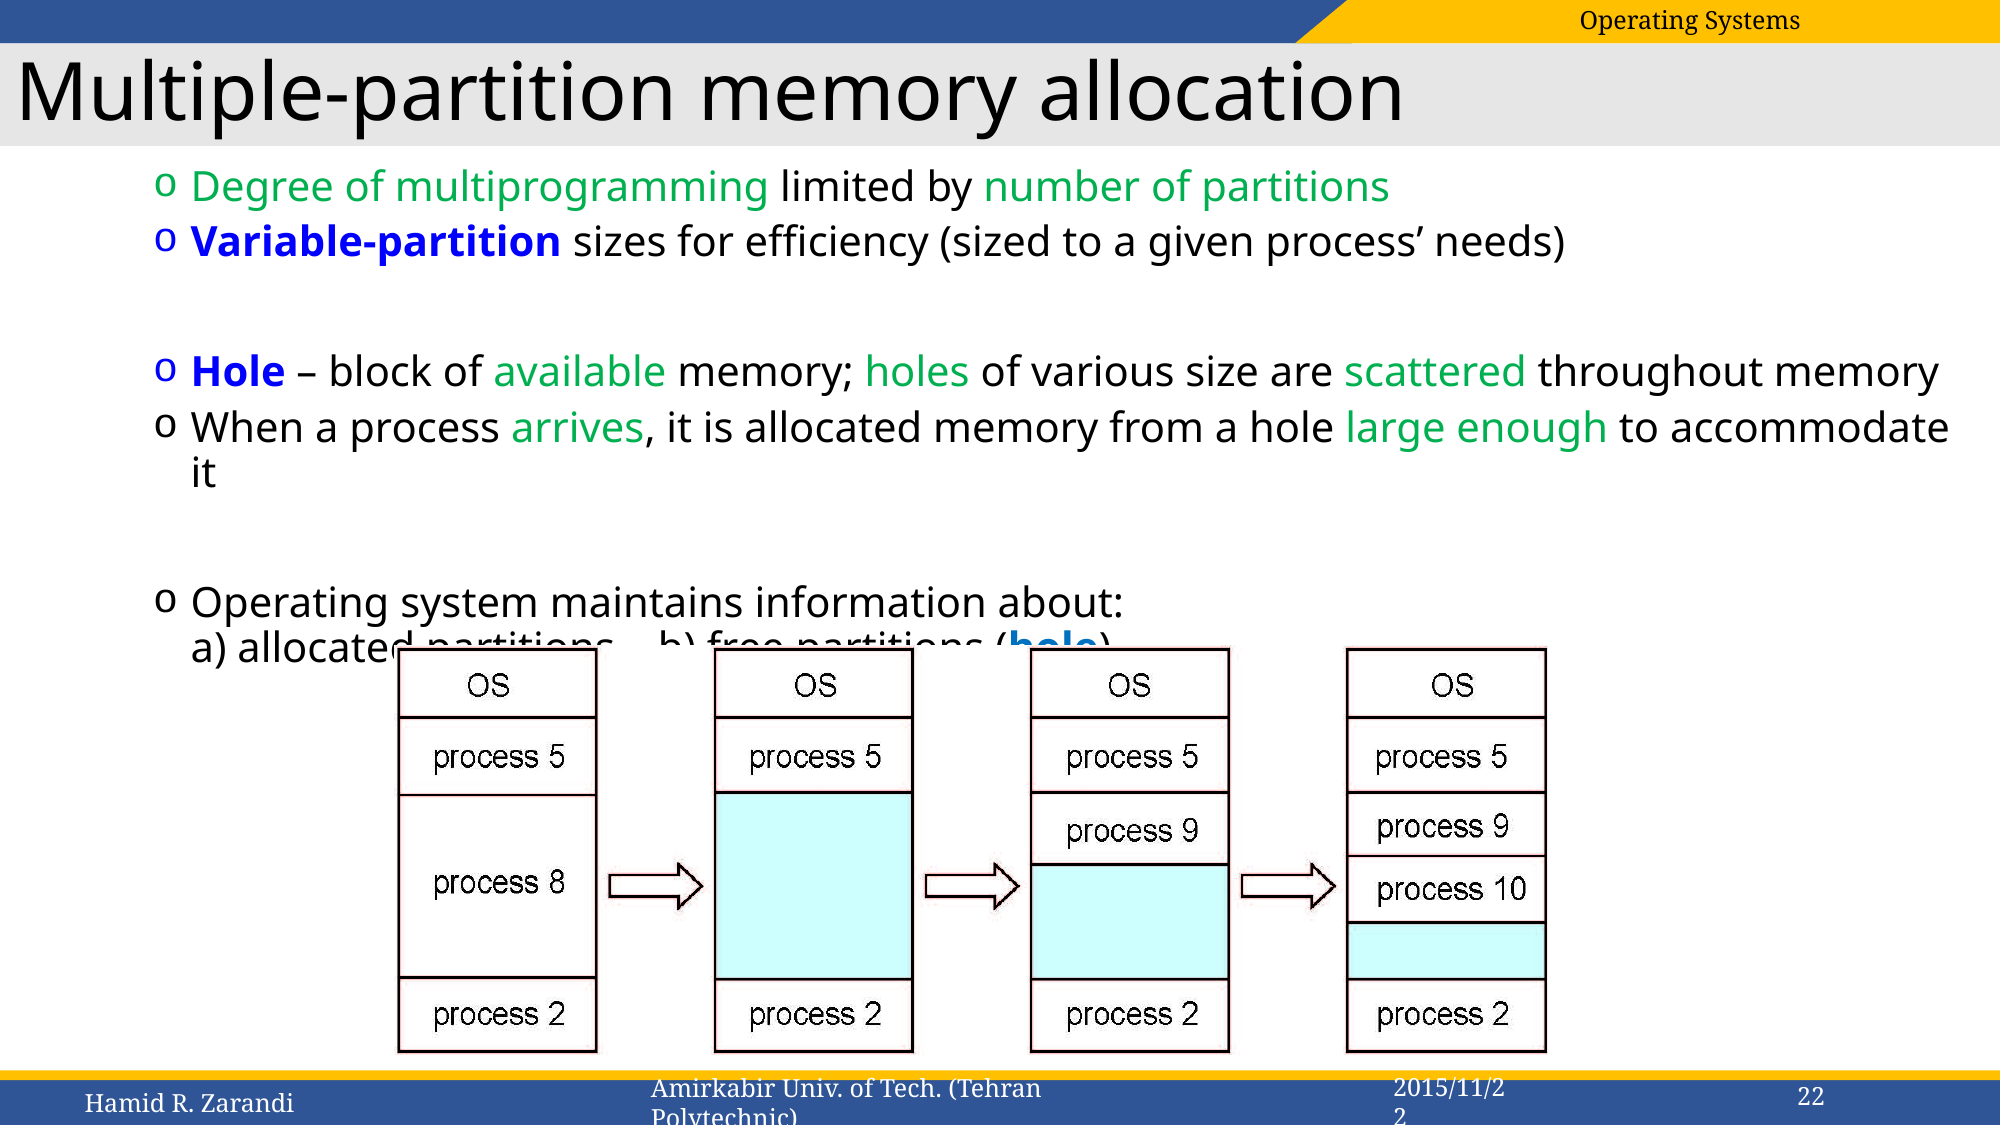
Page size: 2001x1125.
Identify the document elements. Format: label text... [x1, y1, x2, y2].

title Multiple-partition memory allocation [0, 43, 2000, 146]
picture [394, 645, 1548, 1055]
list Degree of multiprogramming limited by number of partitions Variable-partition sizes for efficiency (sized to a given process’ needs) Hole – block of available memory; holes of various size are scattered throughout memory When a process arrives, it is allocated memory from a hole large enough to accommodate it Operating system maintains information about: a) allocated partitions b) free partitions (hole) [63, 157, 1967, 964]
